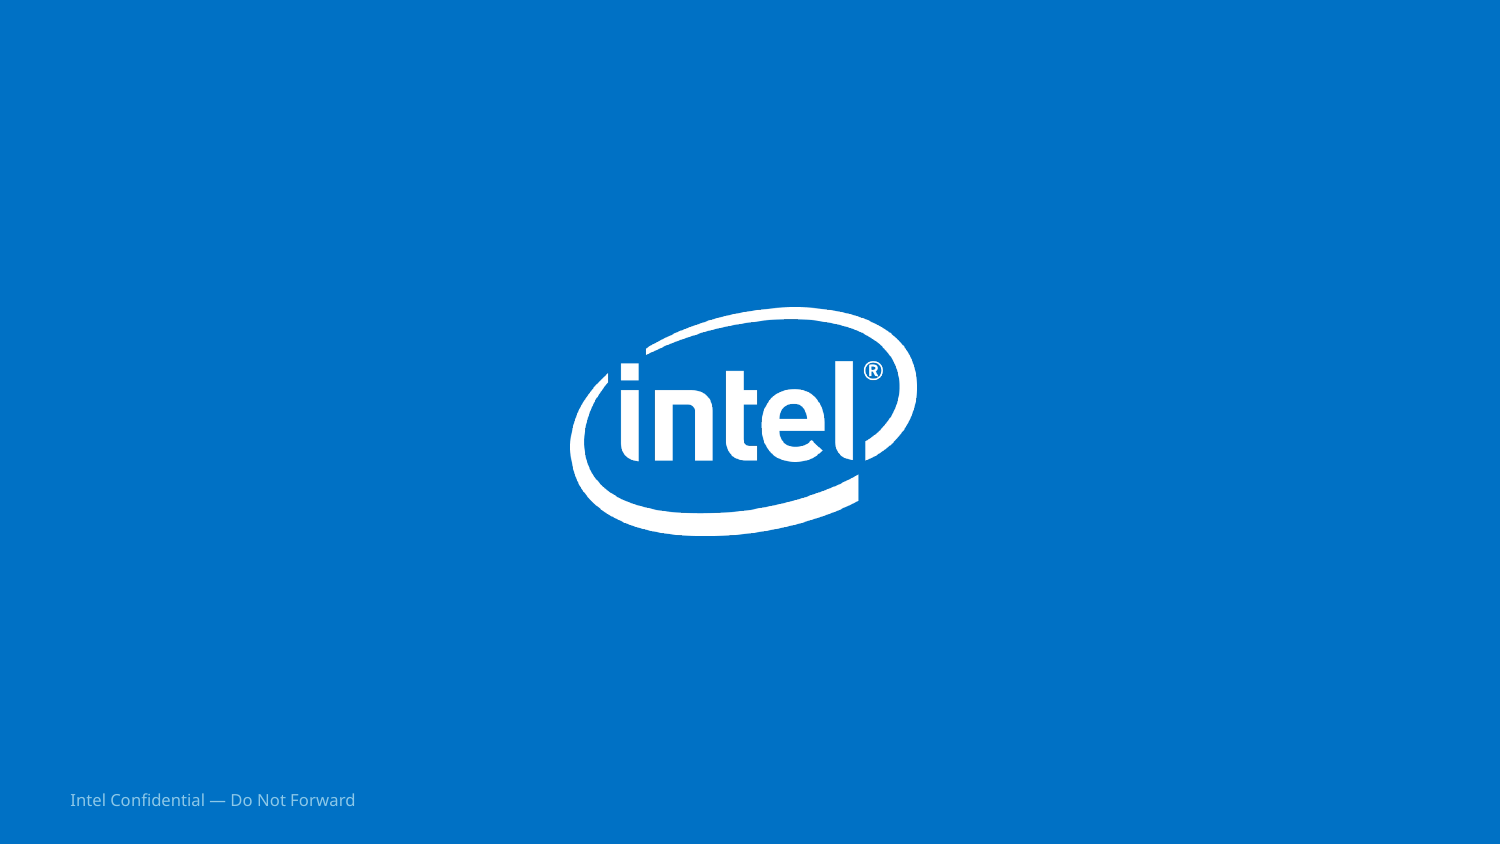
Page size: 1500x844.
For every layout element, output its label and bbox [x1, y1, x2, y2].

picture [570, 307, 917, 536]
